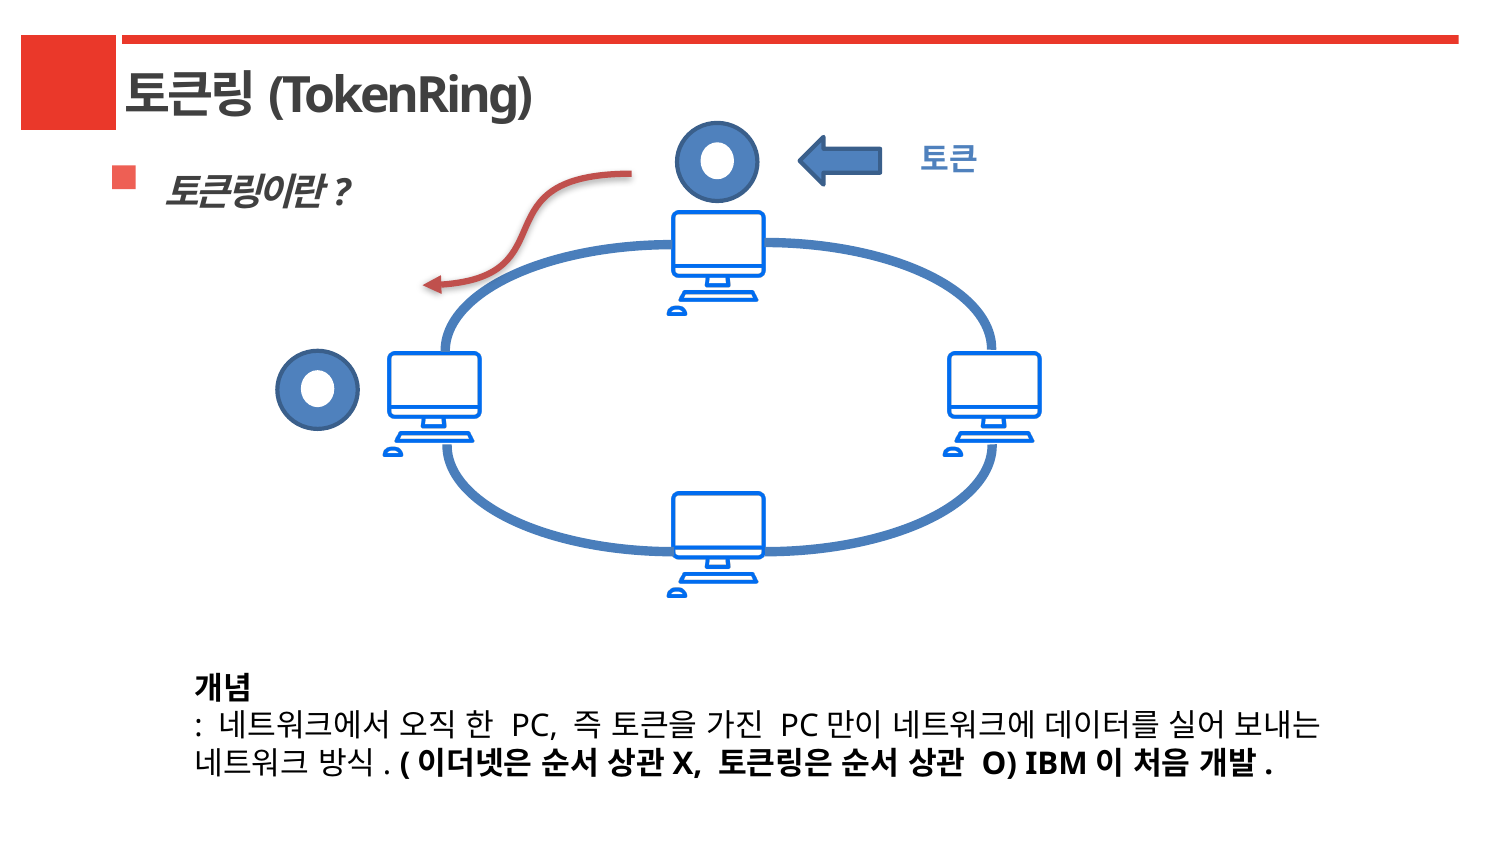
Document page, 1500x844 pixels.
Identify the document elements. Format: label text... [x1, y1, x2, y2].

picture [379, 351, 485, 457]
picture [662, 210, 769, 317]
text_box [764, 241, 993, 350]
text_box [120, 33, 1461, 46]
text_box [15, 35, 123, 130]
picture [662, 491, 769, 598]
text_box [444, 244, 673, 352]
text_box 개념 : 네트워크에서 오직 한 PC, 즉 토큰을 가진 PC만이 네트워크에 데이터를 실어 보내는 네트워크 방식. (이더넷은 순서 상관X, 토큰링은 순서 상관 O) IBM이 처음 개발. [179, 660, 1420, 788]
text_box 토큰 [906, 131, 1001, 184]
text_box [450, 444, 675, 553]
picture [938, 351, 1045, 457]
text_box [676, 122, 758, 202]
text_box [277, 350, 358, 430]
text_box [765, 444, 989, 553]
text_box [111, 160, 482, 222]
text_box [422, 173, 632, 286]
text_box 토큰링(TokenRing) [126, 54, 1117, 130]
text_box [797, 134, 883, 187]
